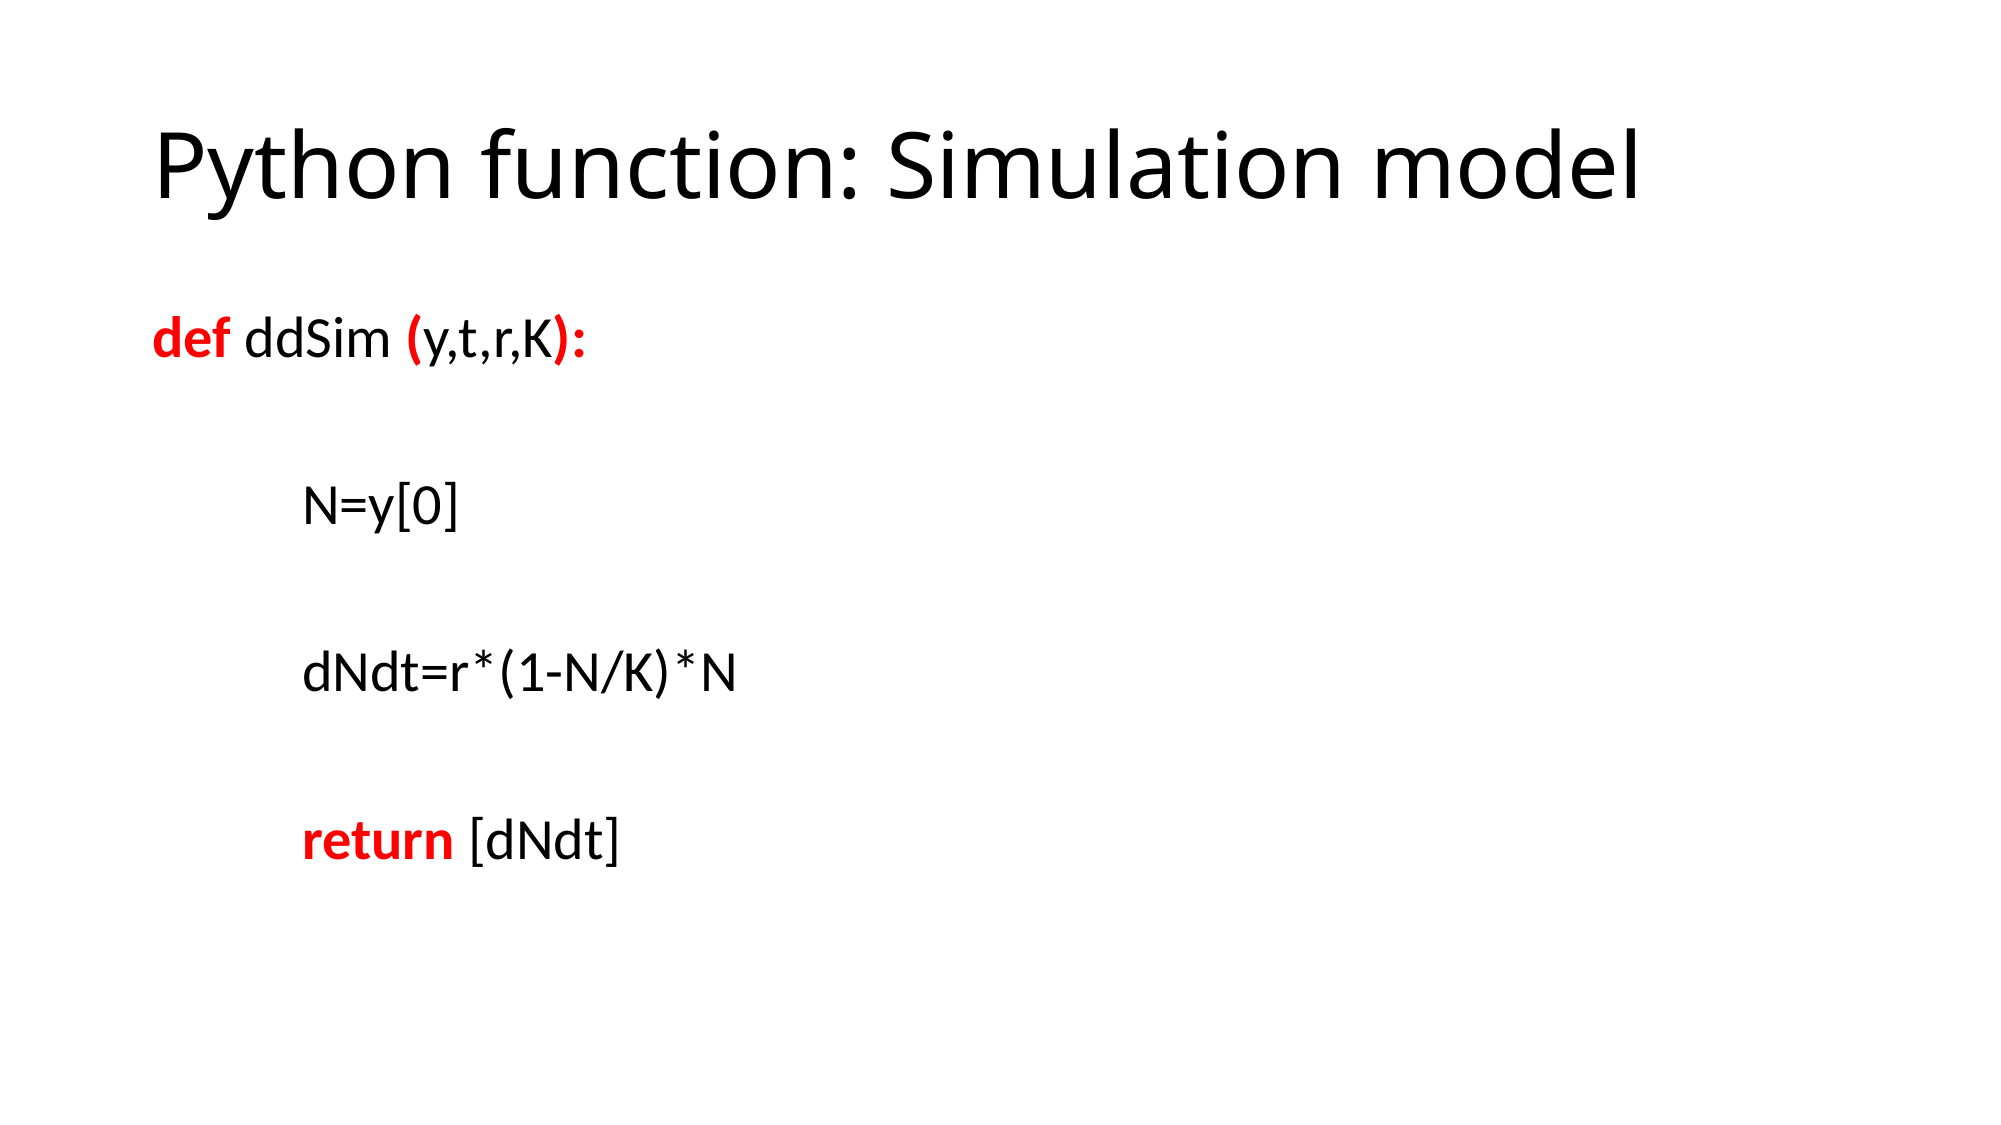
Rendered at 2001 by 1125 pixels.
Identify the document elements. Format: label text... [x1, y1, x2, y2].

title Python function: Simulation model [137, 59, 1863, 278]
list def ddSim (y,t,r,K): N=y[0] dNdt=r*(1-N/K)*N return [dNdt] [137, 299, 866, 1014]
